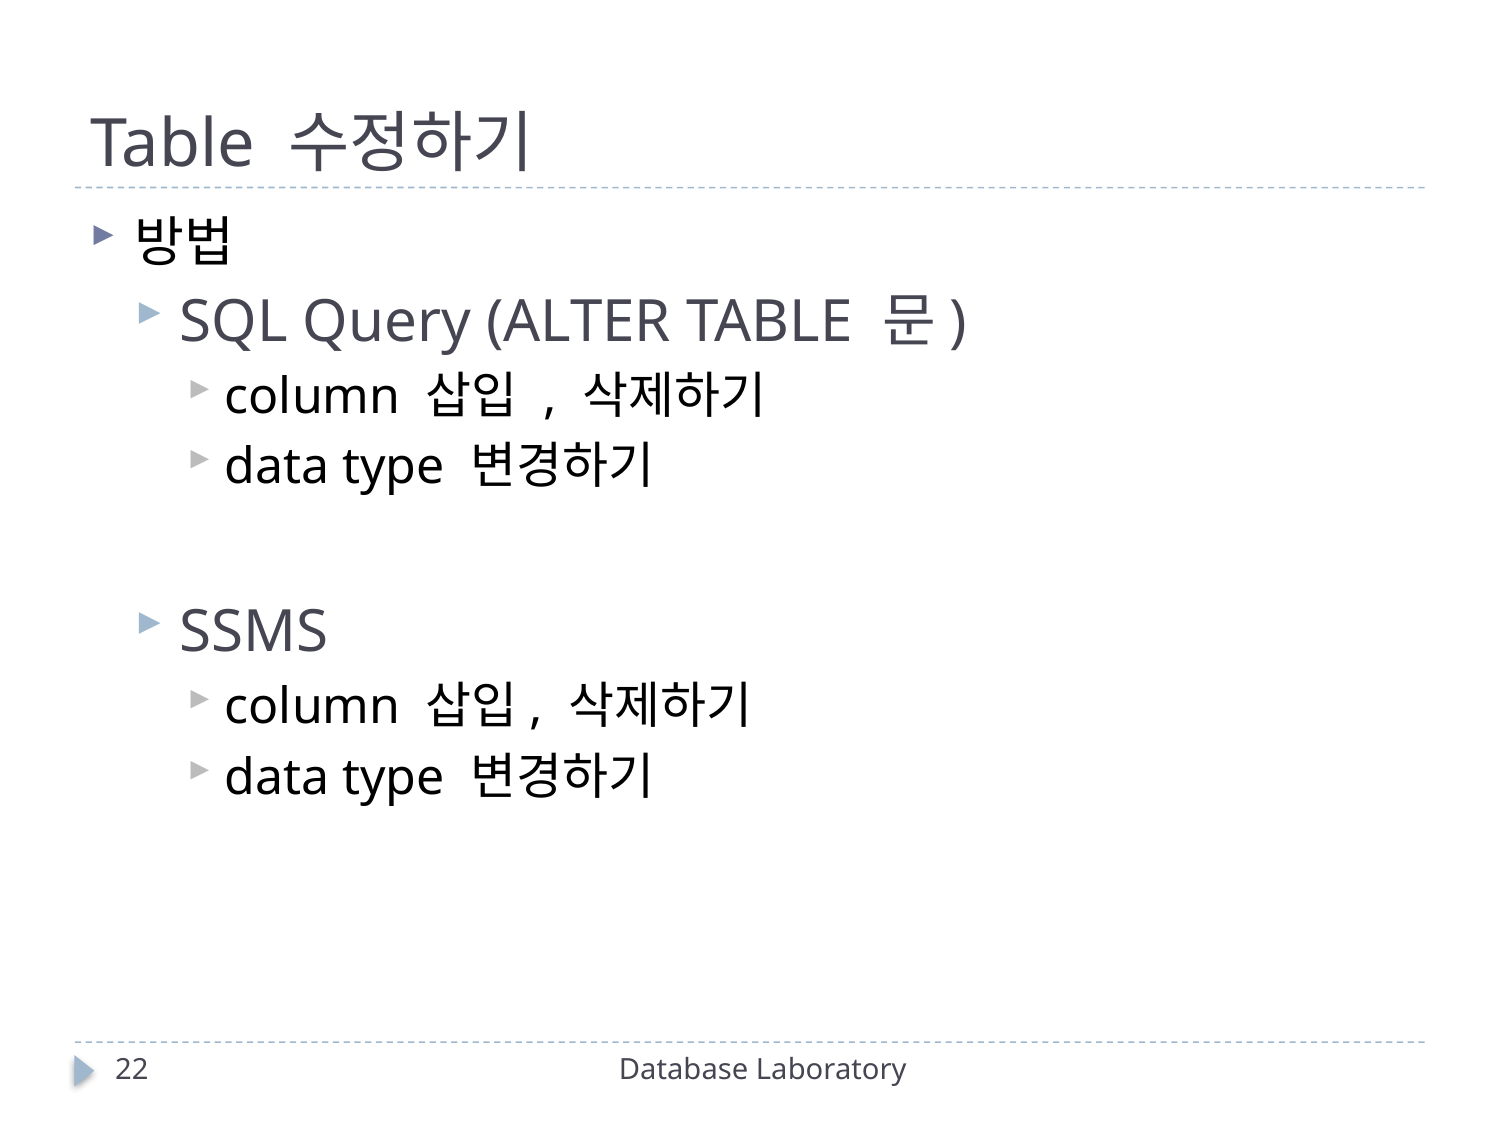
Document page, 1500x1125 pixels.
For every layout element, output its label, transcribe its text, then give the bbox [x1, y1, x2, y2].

footer Database Laboratory [475, 1042, 1051, 1103]
title Table 수정하기 [74, 24, 1426, 188]
list 방법 SQL Query (ALTER TABLE 문) column 삽입 , 삭제하기 data type 변경하기 SSMS column 삽입, 삭제하기 data type 변경하기 [74, 199, 1426, 1011]
slide_number 22 [100, 1042, 426, 1103]
